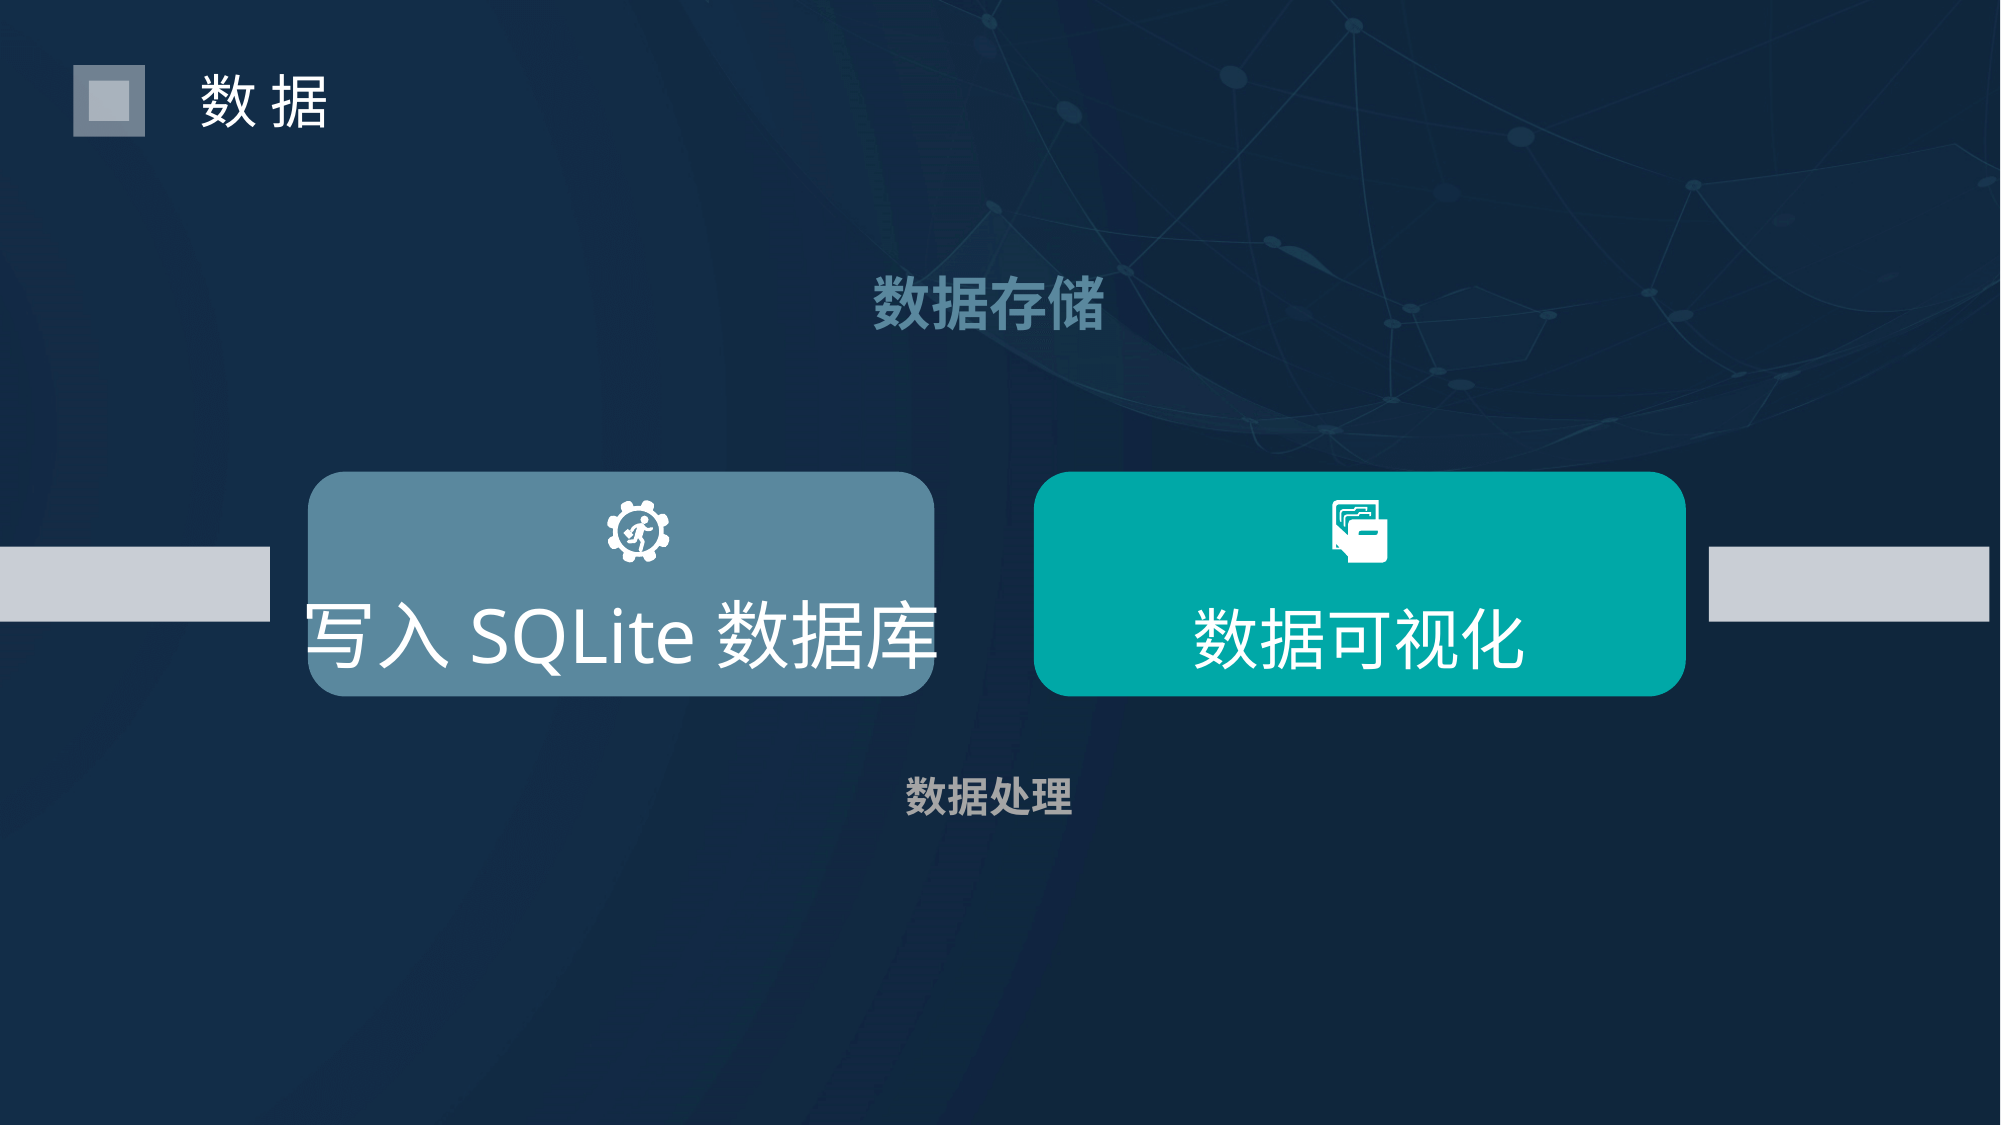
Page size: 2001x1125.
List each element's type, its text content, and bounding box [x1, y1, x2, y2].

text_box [0, 248, 1990, 859]
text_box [73, 64, 146, 137]
picture [0, 0, 2001, 1125]
text_box 数据 [184, 57, 645, 143]
